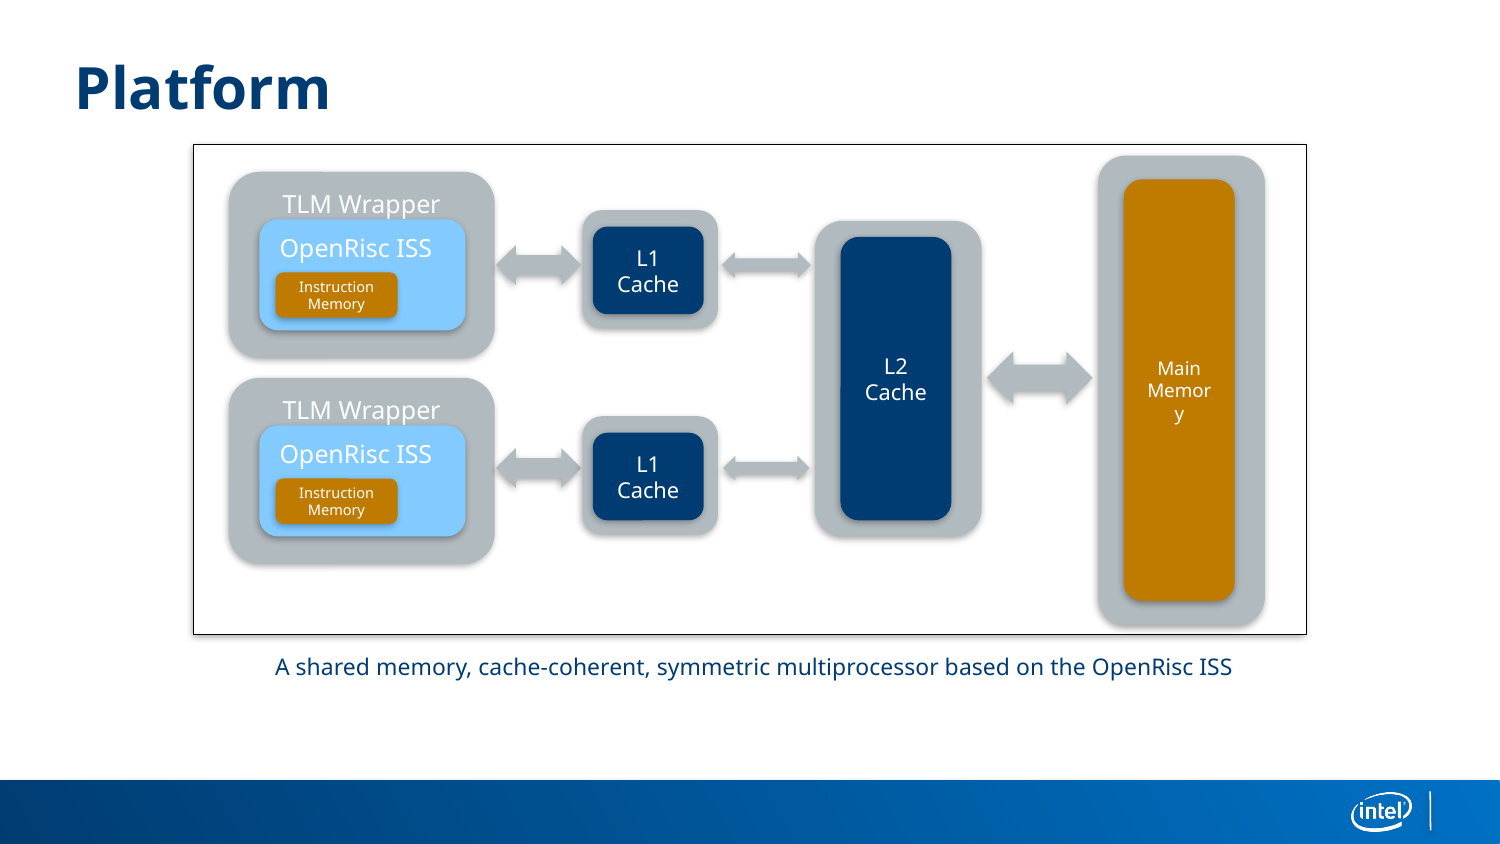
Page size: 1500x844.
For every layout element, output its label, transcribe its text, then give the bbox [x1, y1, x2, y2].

text_box [193, 194, 1307, 635]
picture [1351, 792, 1412, 832]
title Platform [74, 50, 1425, 194]
text_box A shared memory, cache-coherent, symmetric multiprocessor based on the OpenRisc ISS [275, 652, 1234, 681]
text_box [228, 155, 1266, 625]
